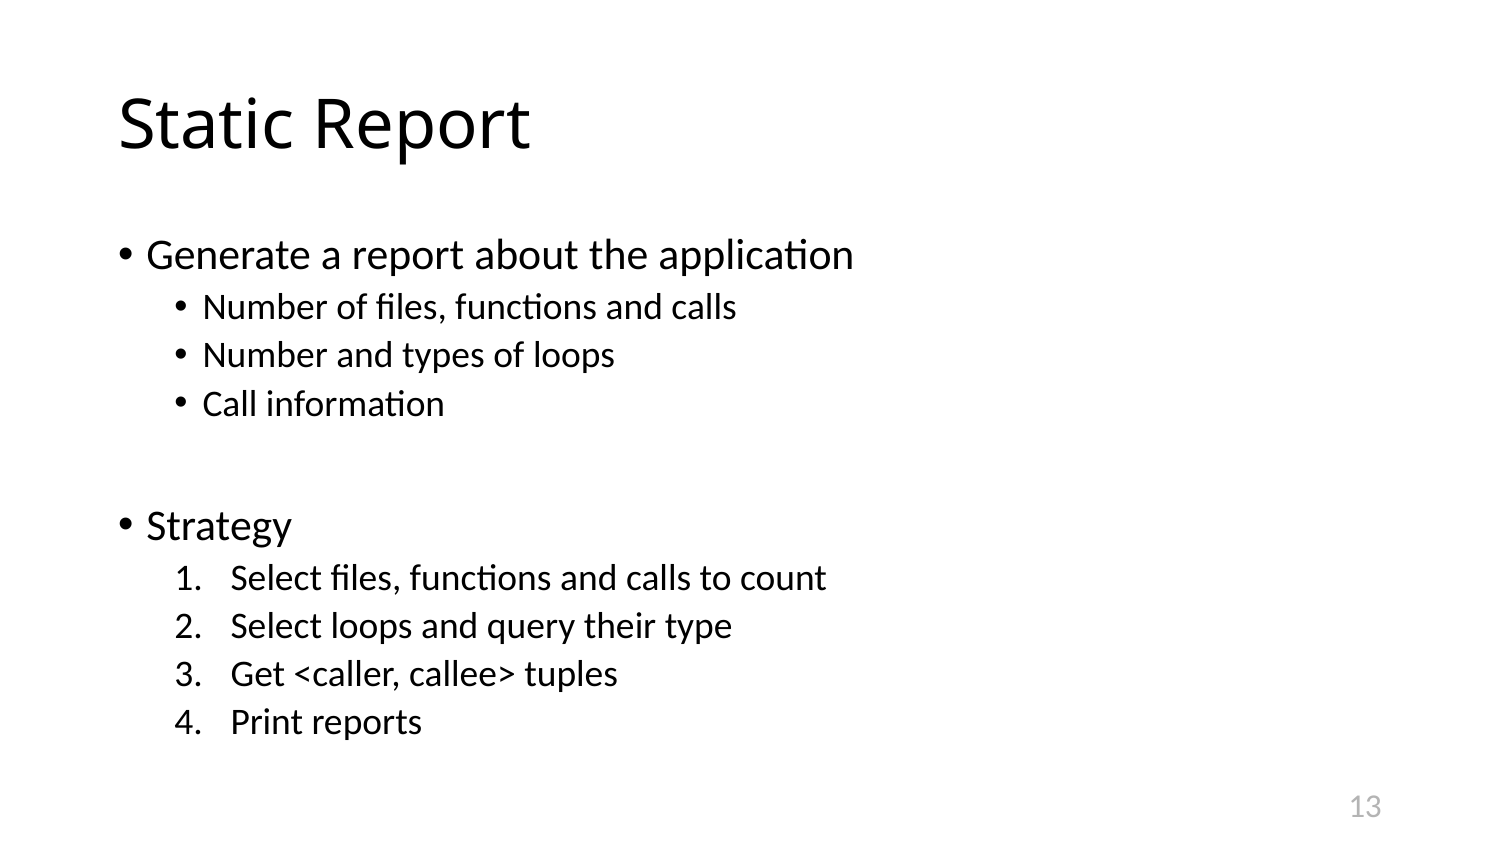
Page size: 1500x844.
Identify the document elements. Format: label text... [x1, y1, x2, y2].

title Static Report [103, 44, 1397, 208]
slide_number 13 [1059, 782, 1397, 827]
list Generate a report about the application Number of files, functions and calls Number and types of loops Call information Strategy Select files, functions and calls to count Select loops and query their type Get <caller, callee> tuples Print reports [103, 224, 1152, 760]
